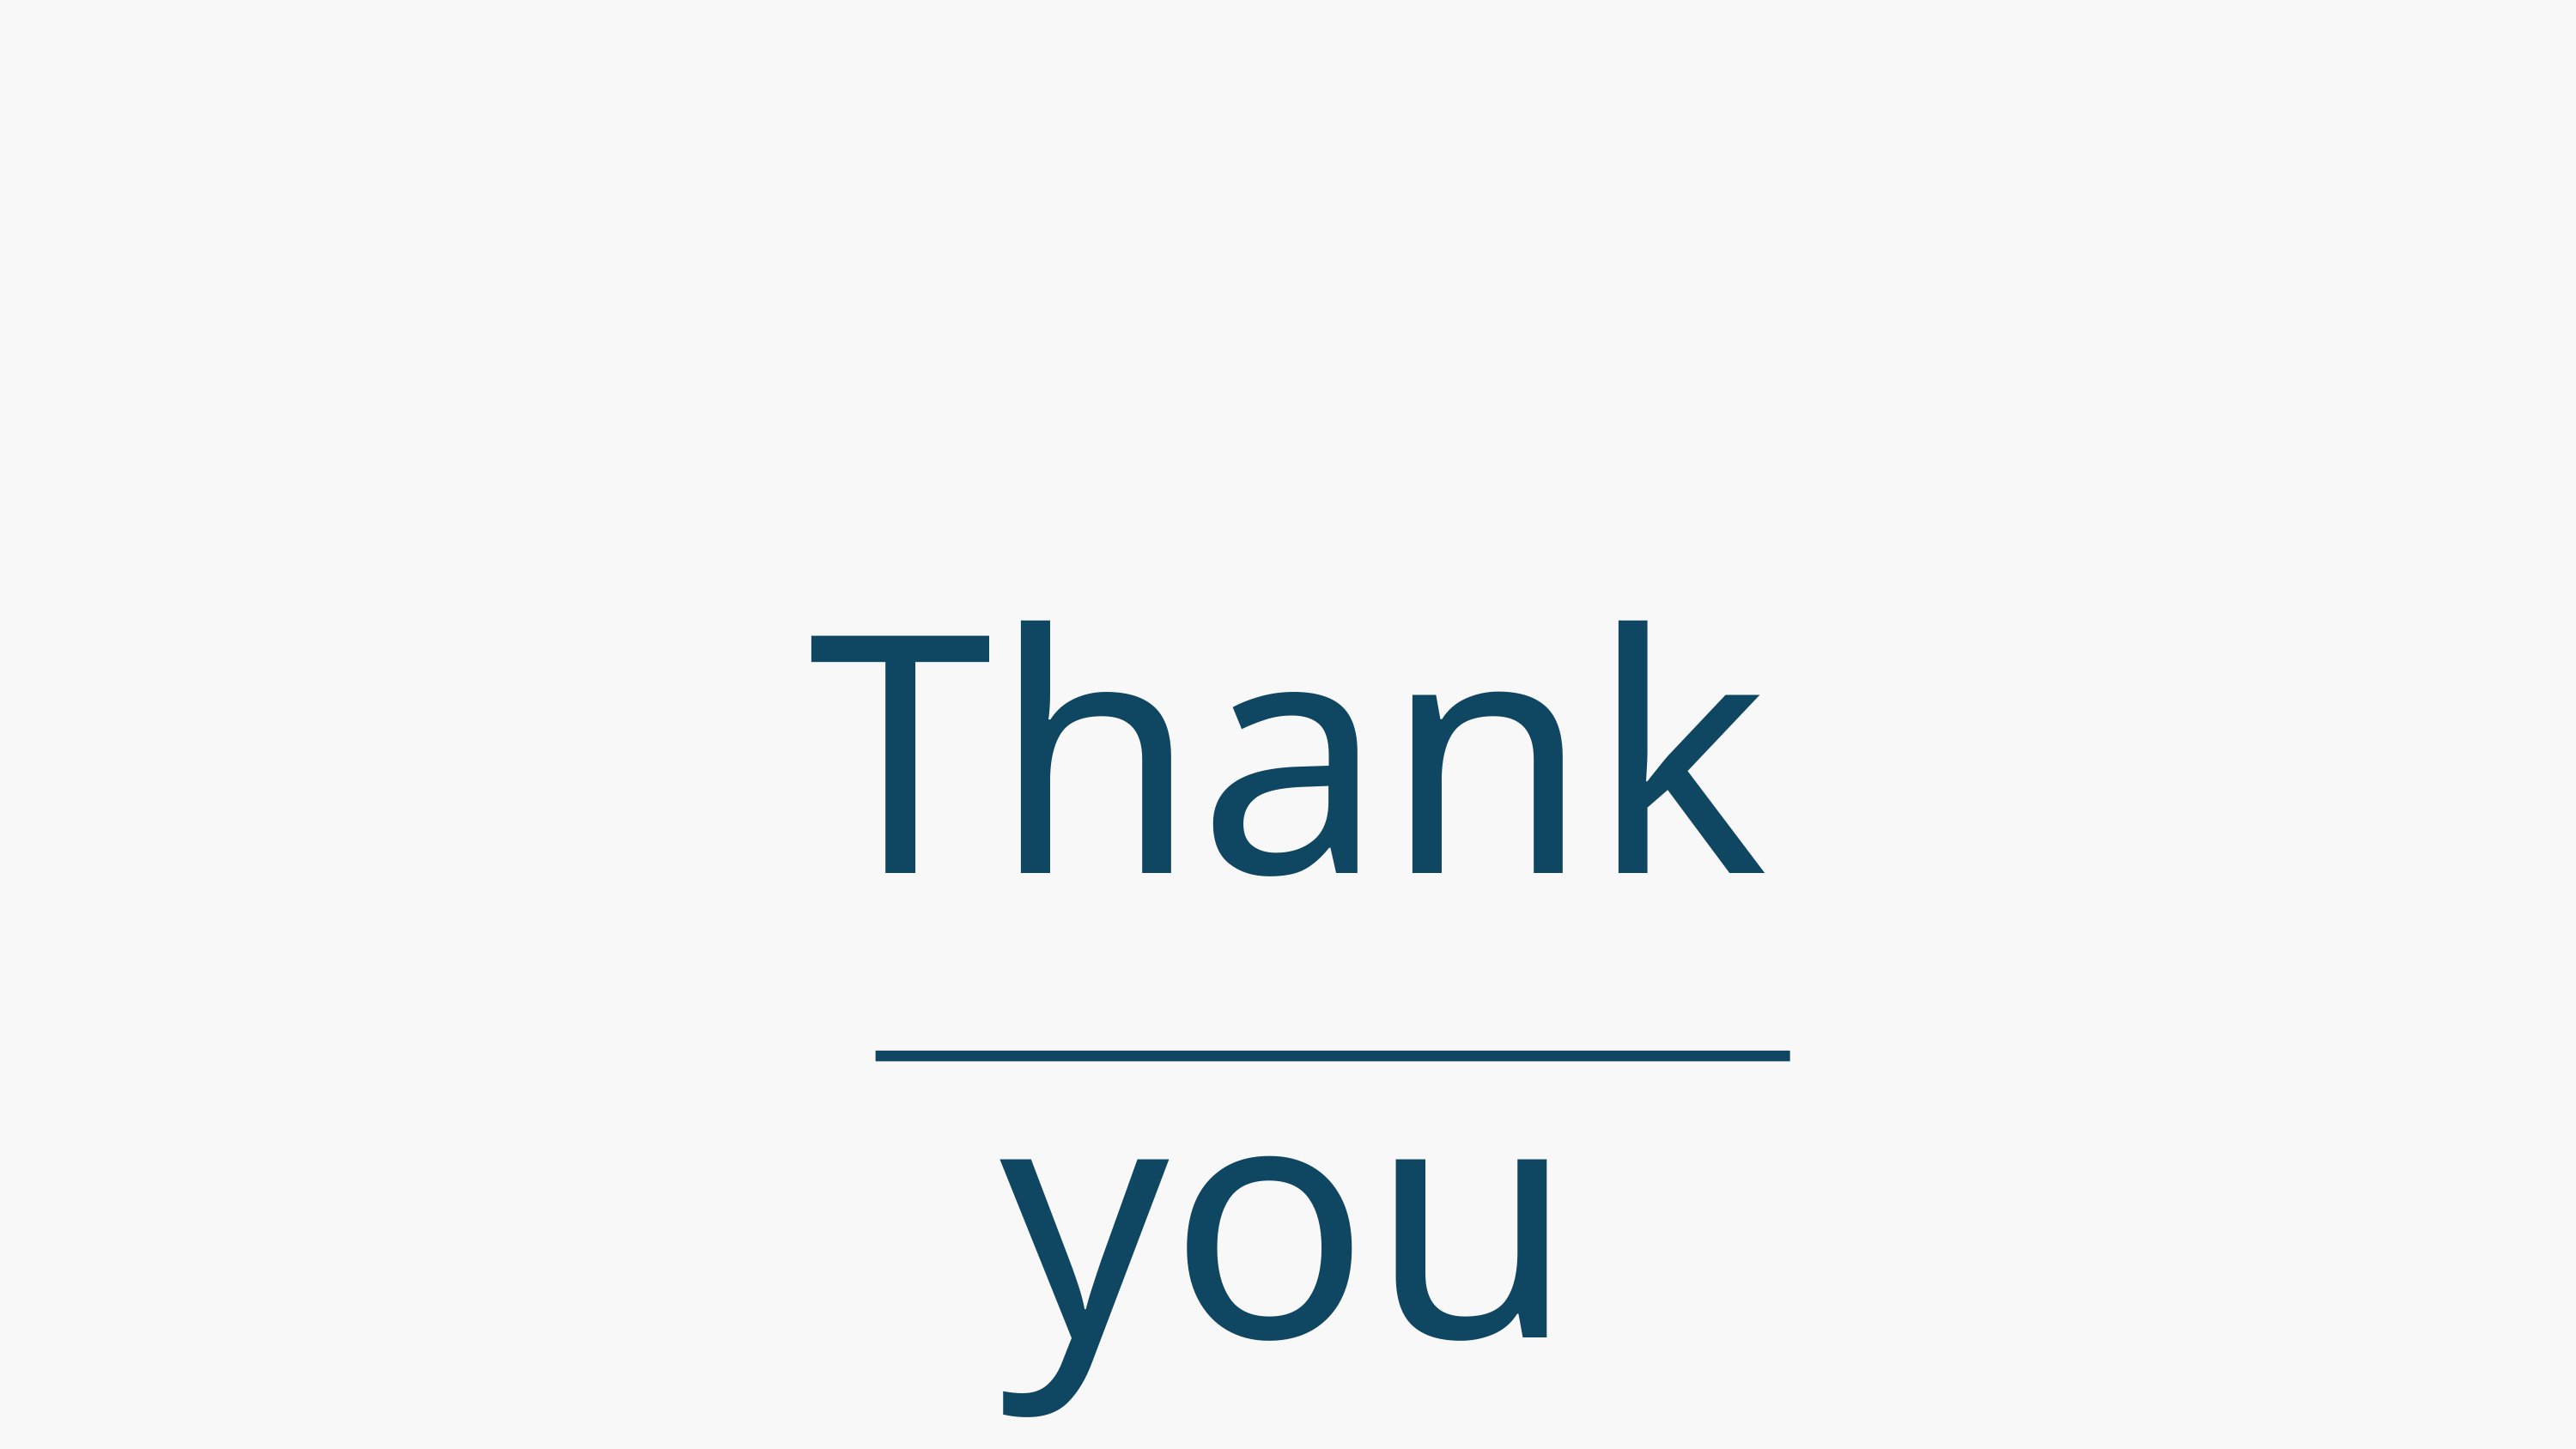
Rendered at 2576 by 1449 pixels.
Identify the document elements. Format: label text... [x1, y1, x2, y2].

text_box Thank you [484, 474, 2092, 1405]
